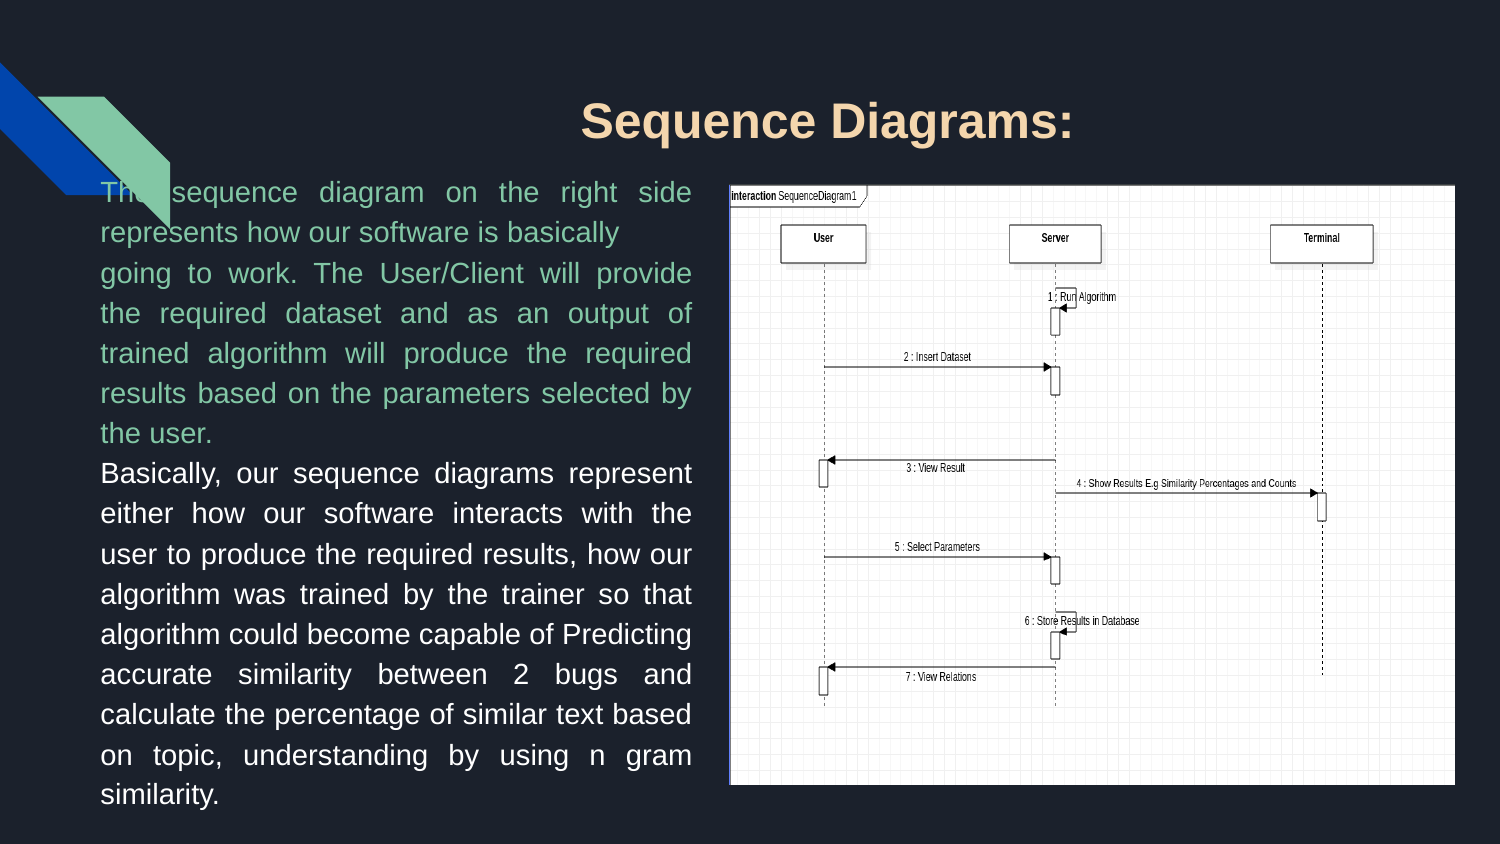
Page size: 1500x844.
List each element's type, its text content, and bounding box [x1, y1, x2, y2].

title Sequence Diagrams: [212, 64, 1368, 215]
picture [729, 184, 1455, 785]
list The sequence diagram on the right side represents how our software is basically going to work. The User/Client will provide the required dataset and as an output of trained algorithm will produce the required results based on the parameters selected by the user. Basically, our sequence diagrams represent either how our software interacts with the user to produce the required results, how our algorithm was trained by the trainer so that algorithm could become capable of Predicting accurate similarity between 2 bugs and calculate the percentage of similar text based on topic, understanding by using n gram similarity. [85, 153, 709, 801]
